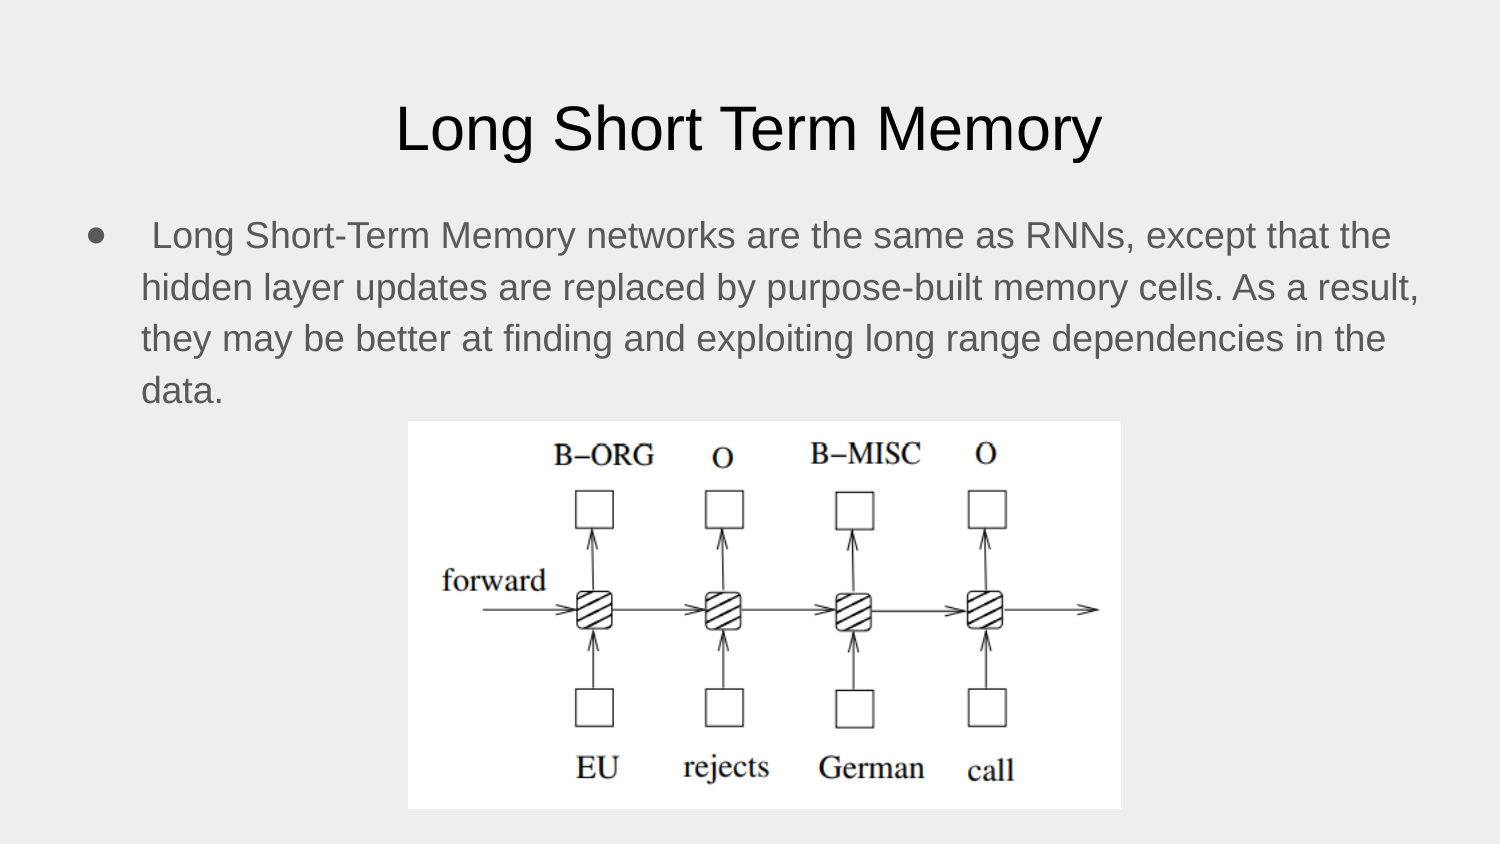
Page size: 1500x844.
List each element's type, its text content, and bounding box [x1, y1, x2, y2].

title Long Short Term Memory [51, 72, 1449, 167]
list Long Short-Term Memory networks are the same as RNNs, except that the hidden layer updates are replaced by purpose-built memory cells. As a result, they may be better at finding and exploiting long range dependencies in the data. [51, 189, 1449, 809]
picture [408, 421, 1121, 810]
